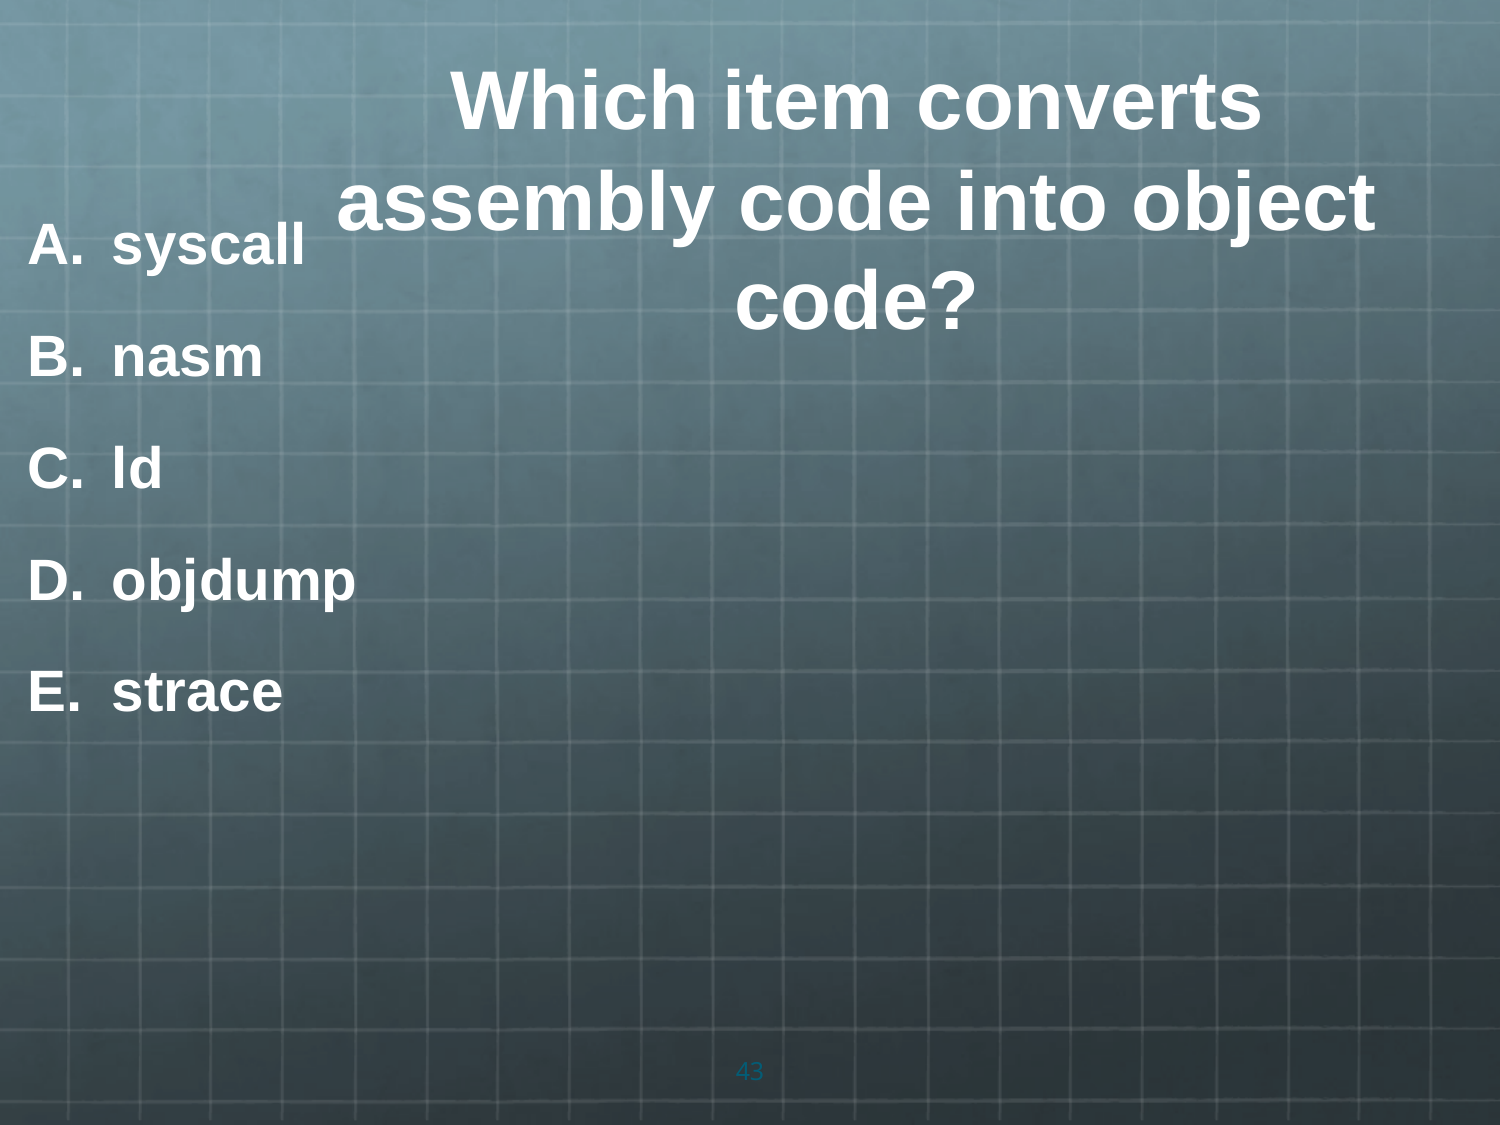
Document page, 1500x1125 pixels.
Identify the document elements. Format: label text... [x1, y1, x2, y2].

list syscall nasm ld objdump strace [12, 199, 1363, 712]
picture [0, 0, 1500, 1125]
slide_number 43 [687, 1042, 813, 1103]
title Which item converts assembly code into object code? [288, 17, 1425, 376]
